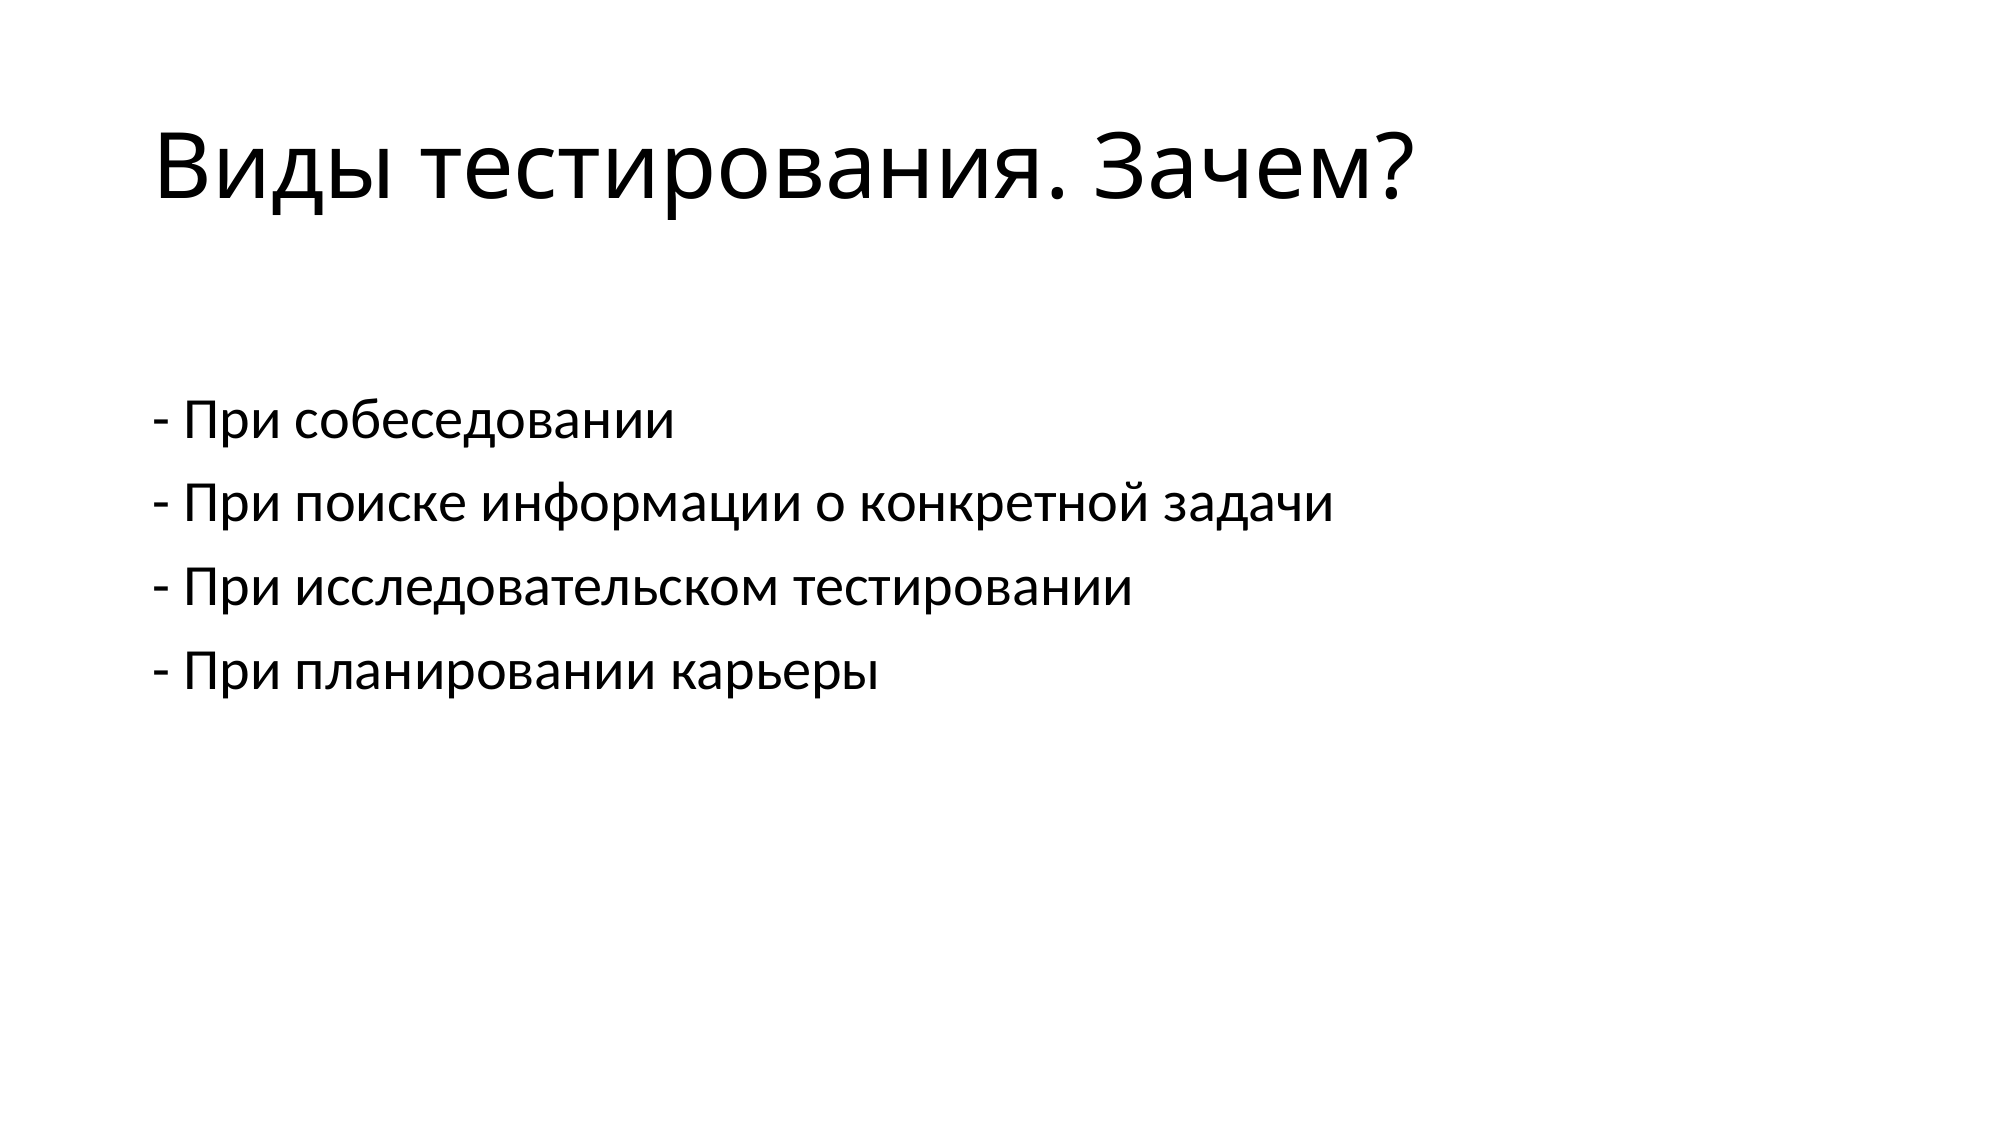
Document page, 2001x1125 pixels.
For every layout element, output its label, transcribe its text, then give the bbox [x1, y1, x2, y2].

list - При собеседовании - При поиске информации о конкретной задачи - При исследовательском тестировании - При планировании карьеры [137, 380, 1863, 1094]
title Виды тестирования. Зачем? [137, 59, 1863, 278]
